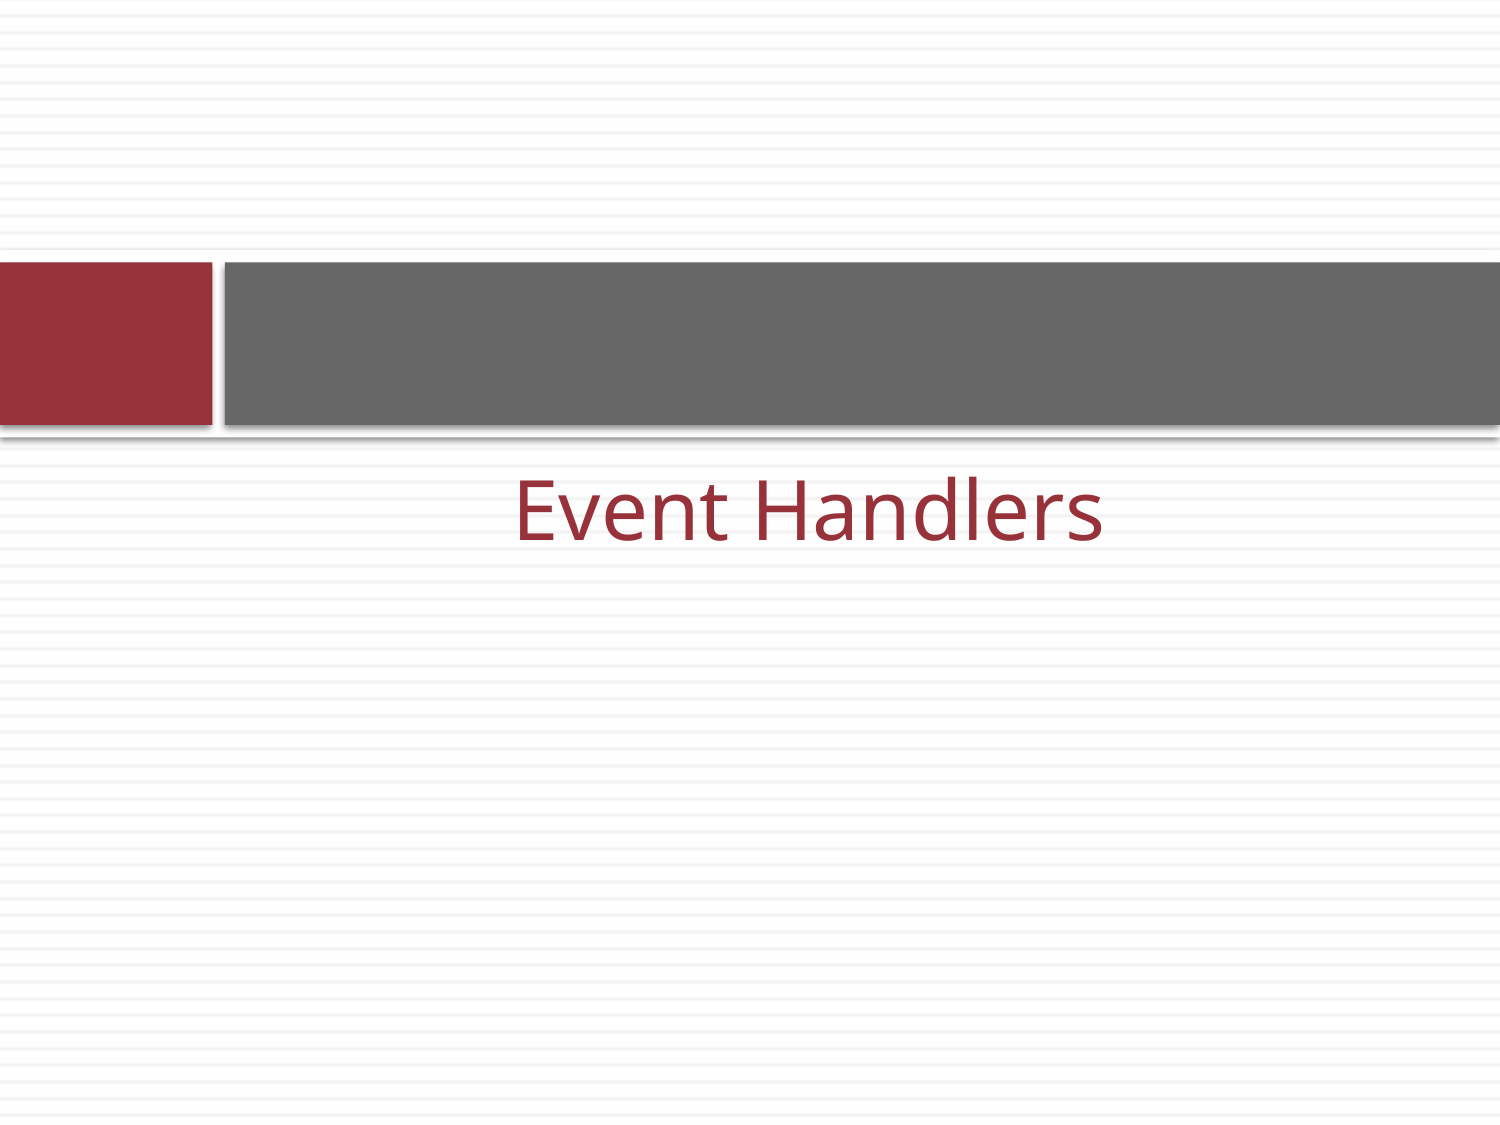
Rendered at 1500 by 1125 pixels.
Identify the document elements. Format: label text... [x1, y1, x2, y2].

list Event Handlers [225, 450, 1394, 725]
